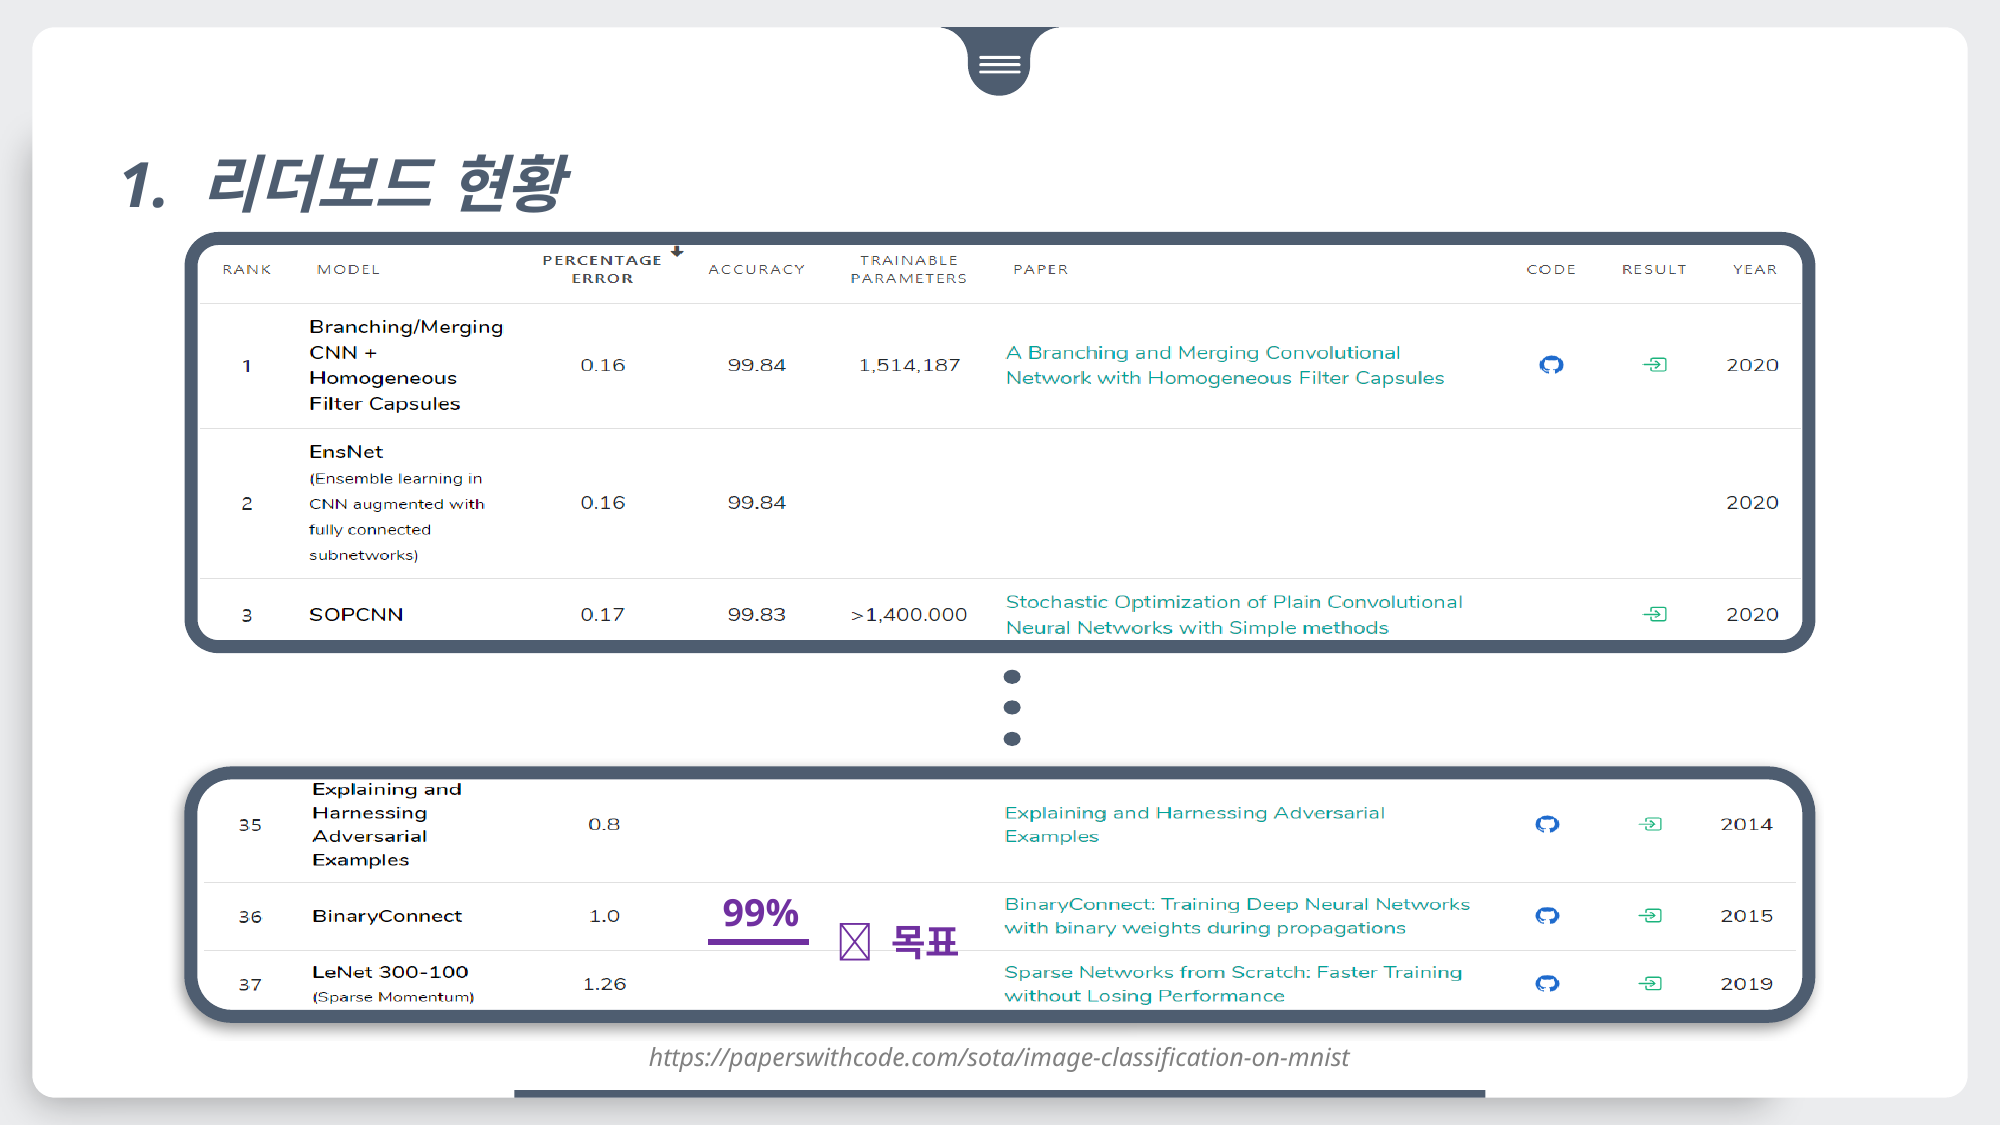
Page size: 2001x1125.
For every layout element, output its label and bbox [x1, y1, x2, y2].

text_box [32, 27, 1968, 1098]
text_box [190, 238, 1809, 1017]
